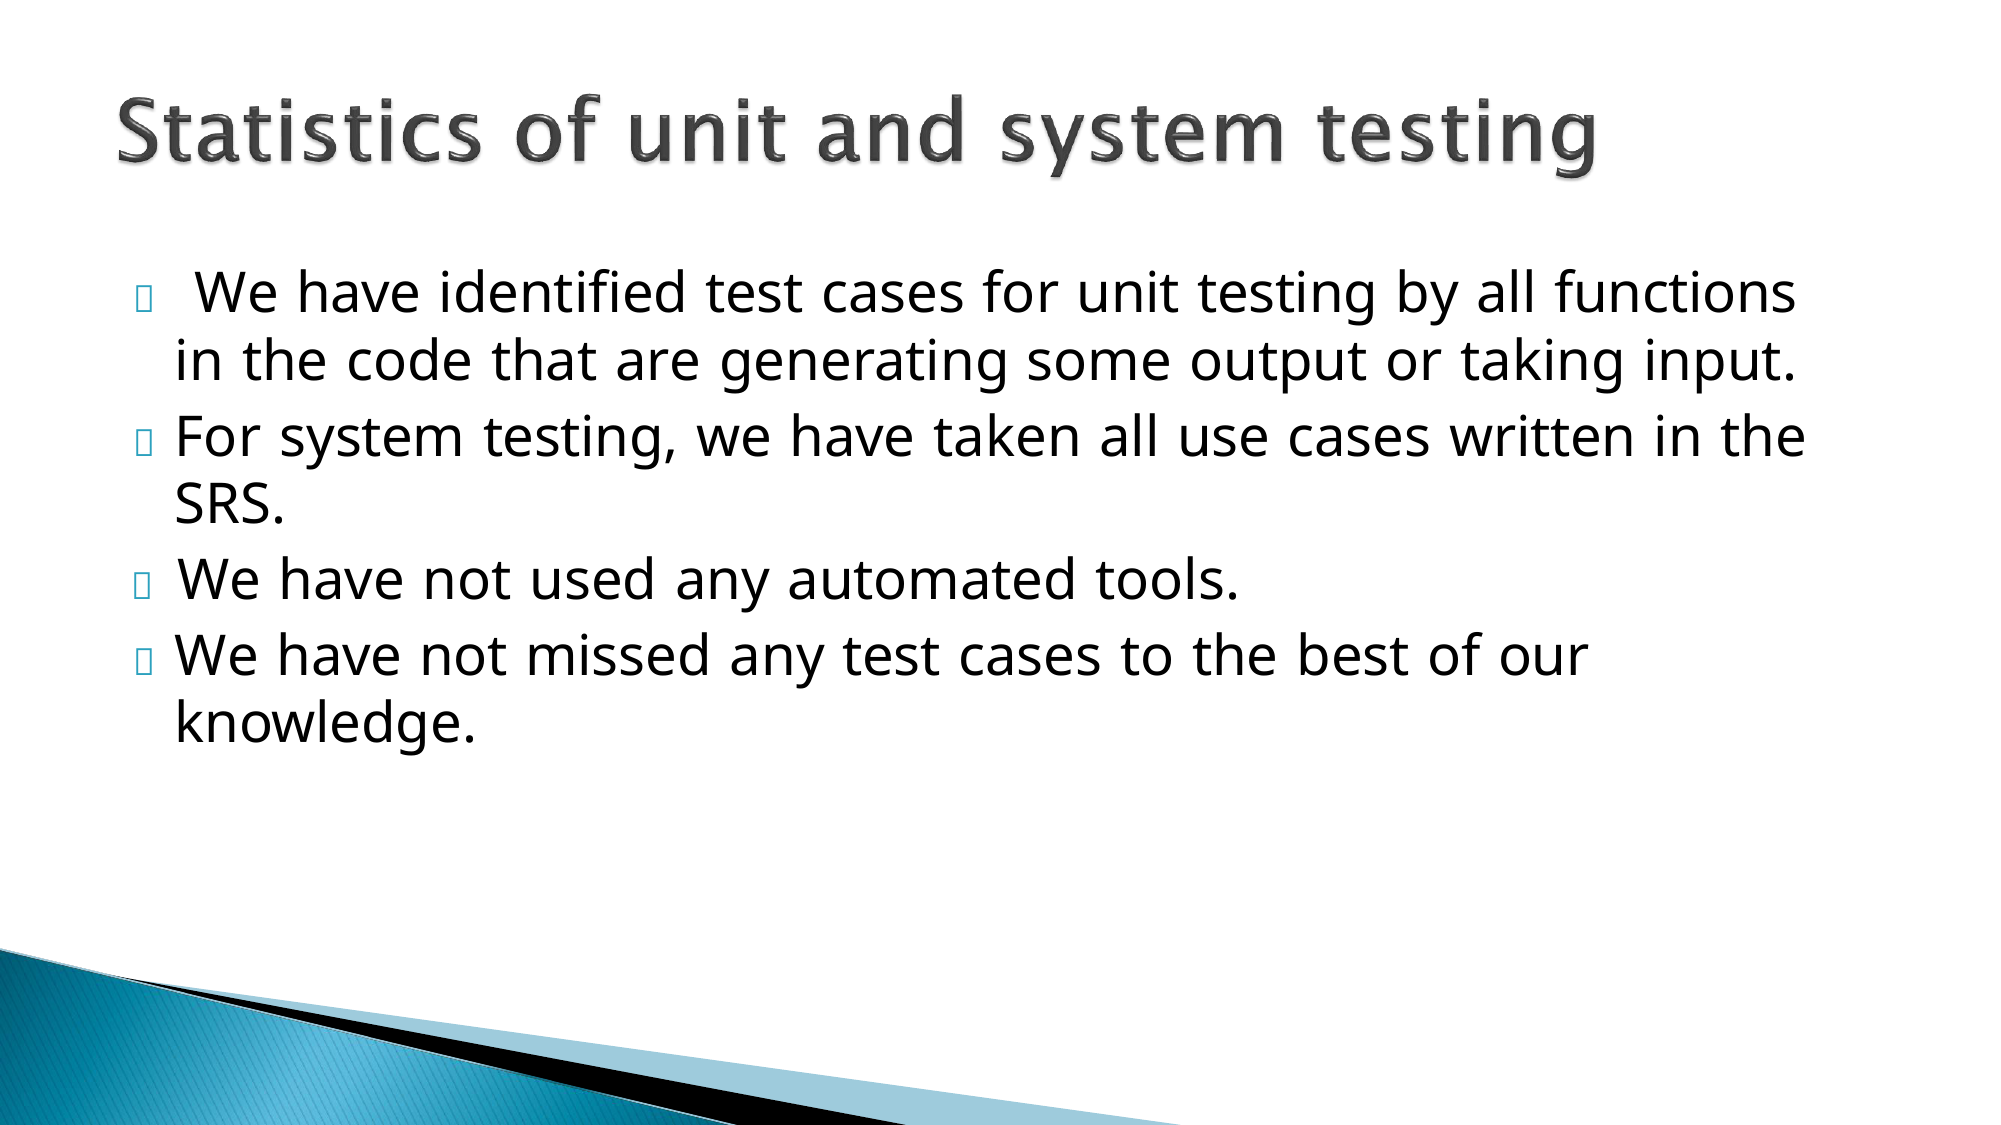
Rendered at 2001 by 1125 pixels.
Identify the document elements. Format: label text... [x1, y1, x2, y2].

text_box  We have identified test cases for unit testing by all functions in the code that are generating some output or taking input.  For system testing, we have taken all use cases written in the SRS.  We have not used any automated tools.  We have not missed any test cases to the best of our knowledge. [130, 256, 1848, 755]
text_box [115, 92, 1597, 184]
picture [0, 948, 743, 1125]
